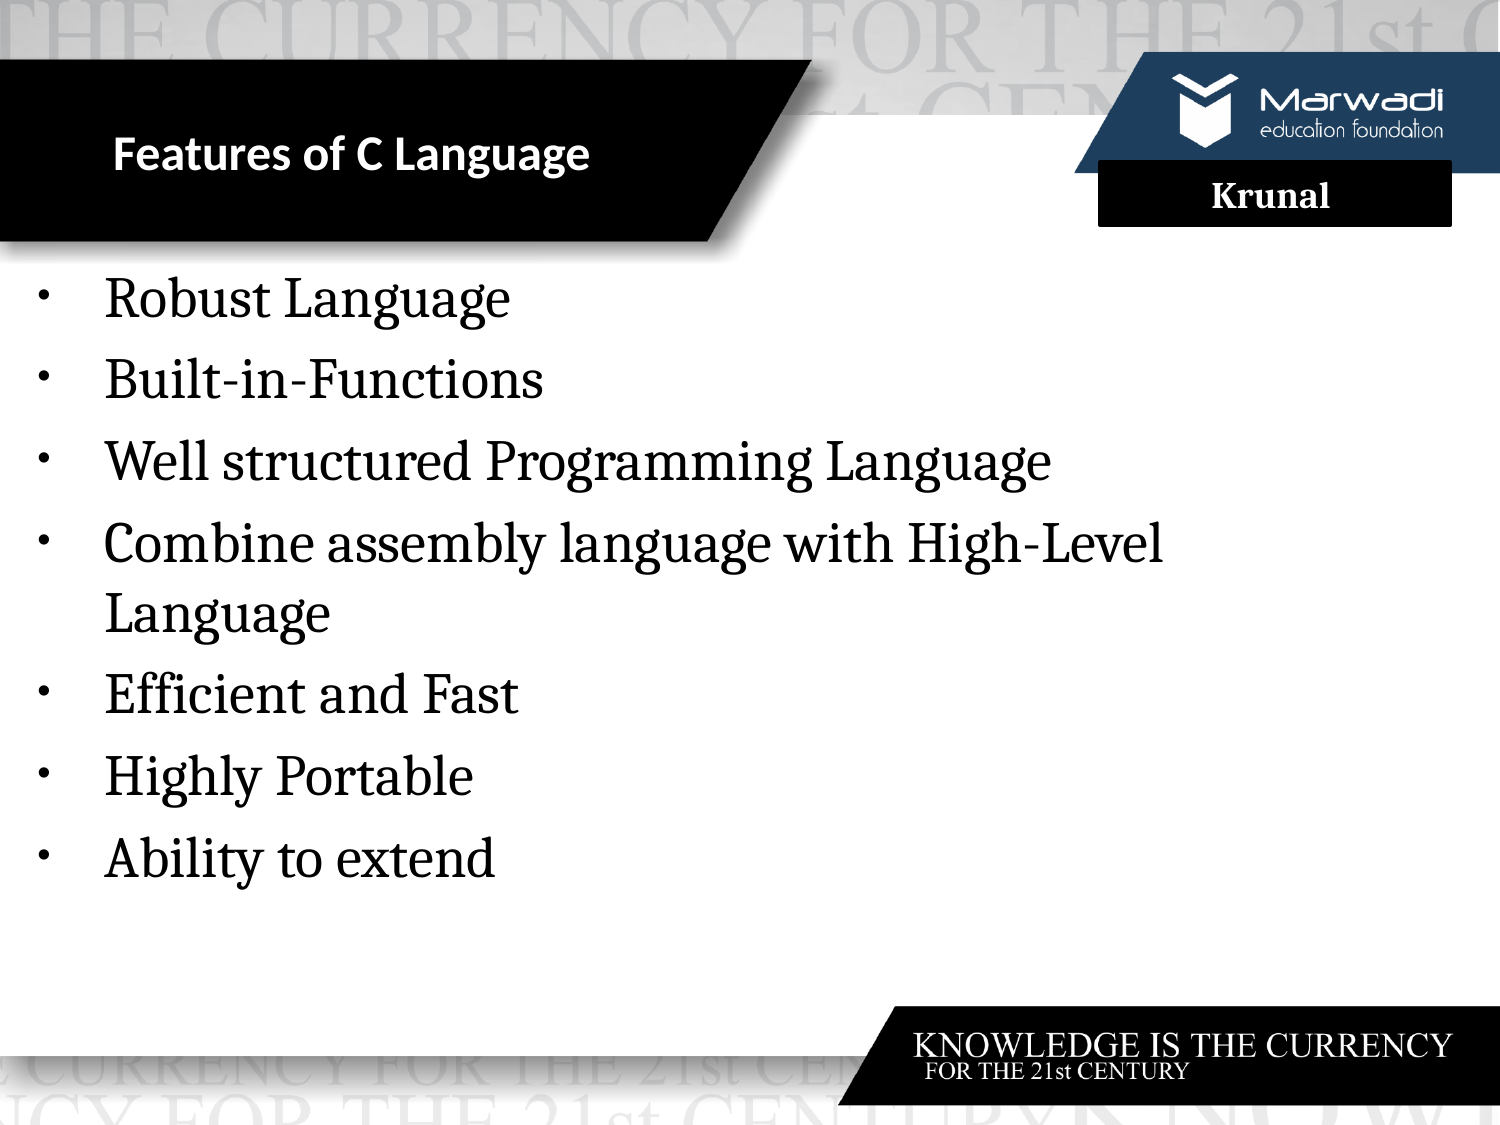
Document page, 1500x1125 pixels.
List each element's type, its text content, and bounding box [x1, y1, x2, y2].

list Robust Language Built-in-Functions Well structured Programming Language Combine assembly language with High-Level Language Efficient and Fast Highly Portable Ability to extend [0, 251, 1288, 988]
picture [0, 0, 1500, 1125]
title Features of C Language [0, 62, 706, 238]
